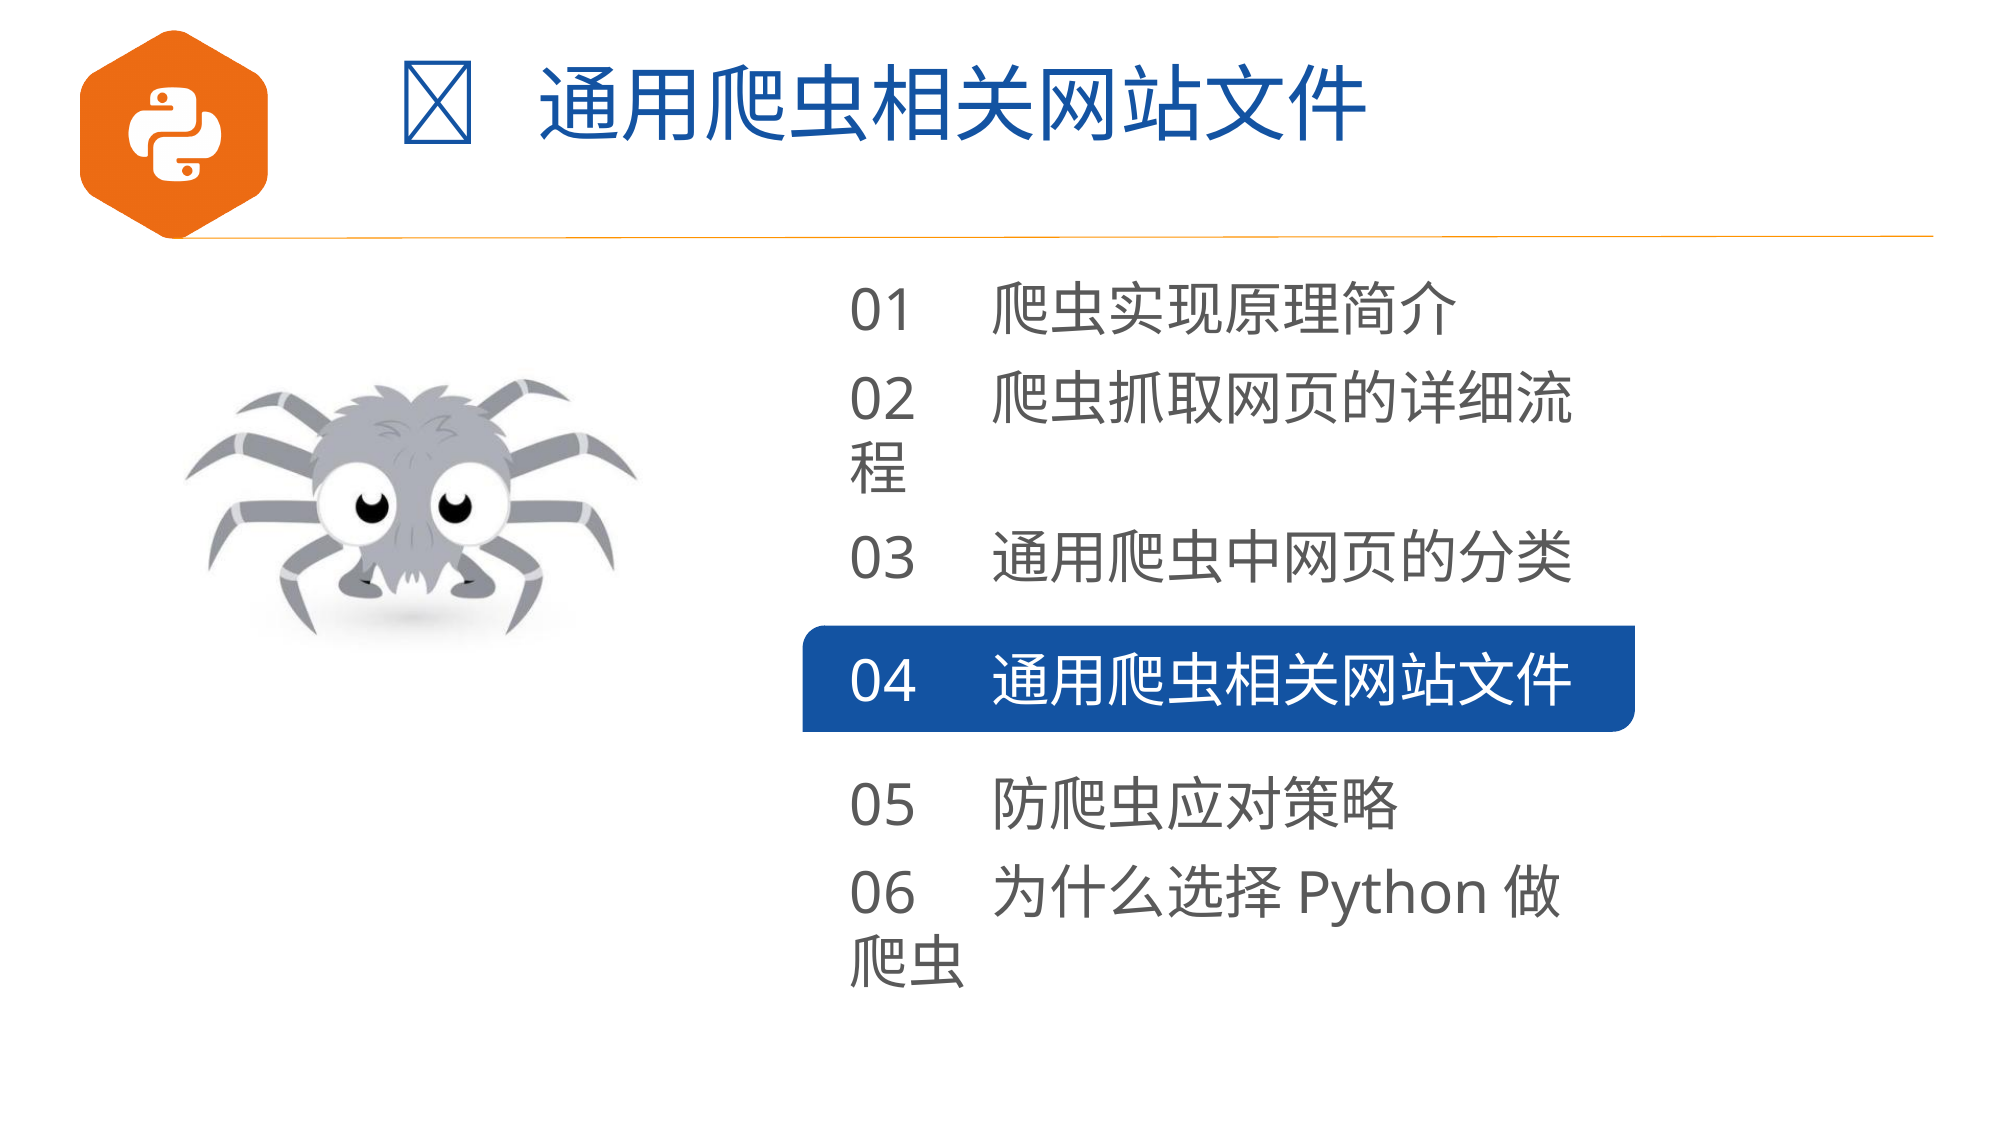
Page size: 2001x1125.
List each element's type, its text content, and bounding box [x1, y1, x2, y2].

text_box 04 通用爬虫相关网站文件 [849, 643, 1588, 714]
text_box [801, 624, 1636, 733]
text_box 02 爬虫抓取网页的详细流程 [849, 361, 1606, 502]
picture [150, 335, 672, 678]
text_box 03 通用爬虫中网页的分类 [849, 519, 1657, 590]
text_box 05 防爬虫应对策略 [849, 766, 1588, 837]
text_box 06 为什么选择Python做爬虫 [849, 855, 1588, 996]
picture [80, 30, 268, 239]
text_box  通用爬虫相关网站文件 [382, 43, 1509, 159]
text_box 01 爬虫实现原理简介 [849, 272, 1484, 343]
